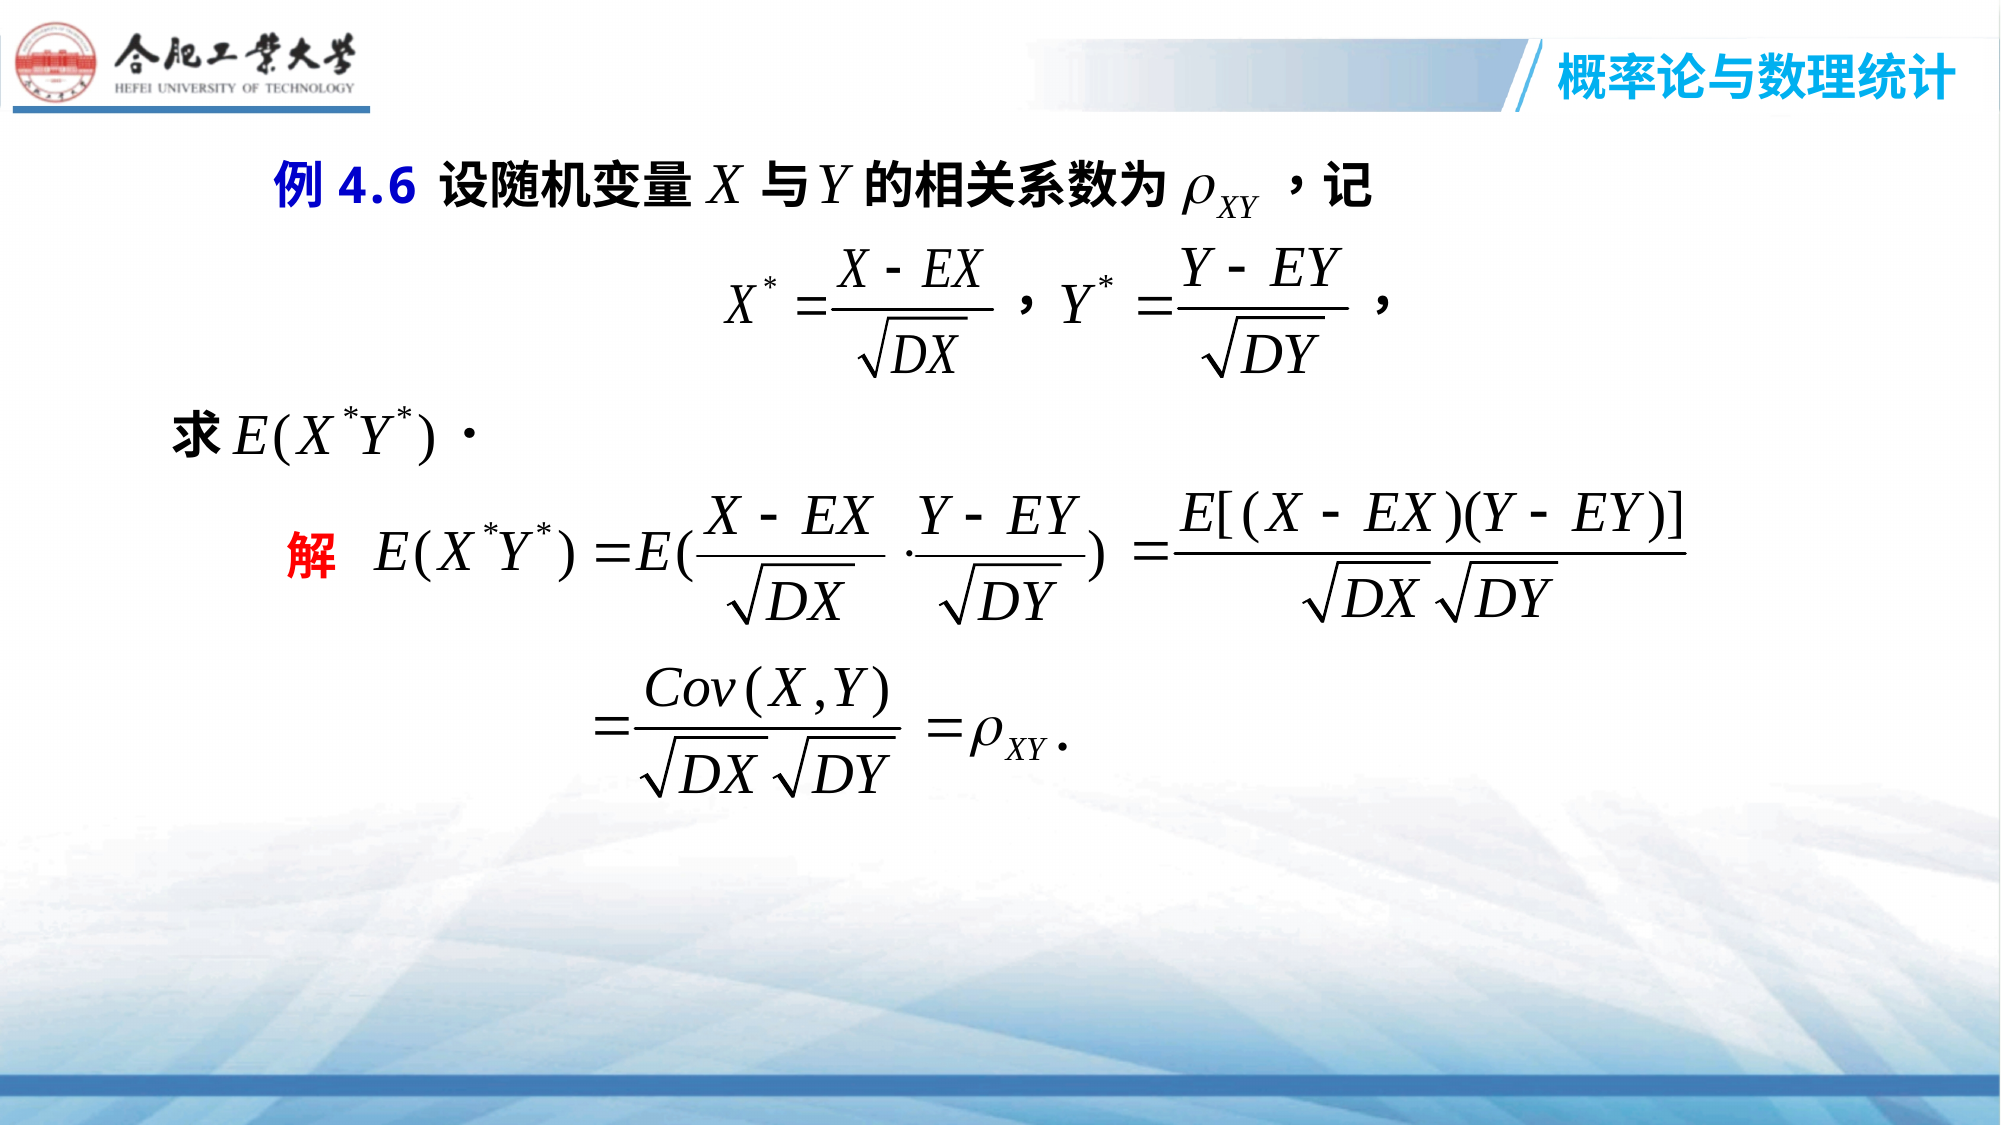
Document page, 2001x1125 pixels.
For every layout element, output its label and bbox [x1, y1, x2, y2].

picture [0, 0, 2001, 1125]
text_box [619, 685, 1928, 797]
text_box [171, 145, 1948, 478]
text_box [286, 649, 1595, 820]
text_box [826, 474, 2000, 639]
text_box [286, 478, 1595, 641]
